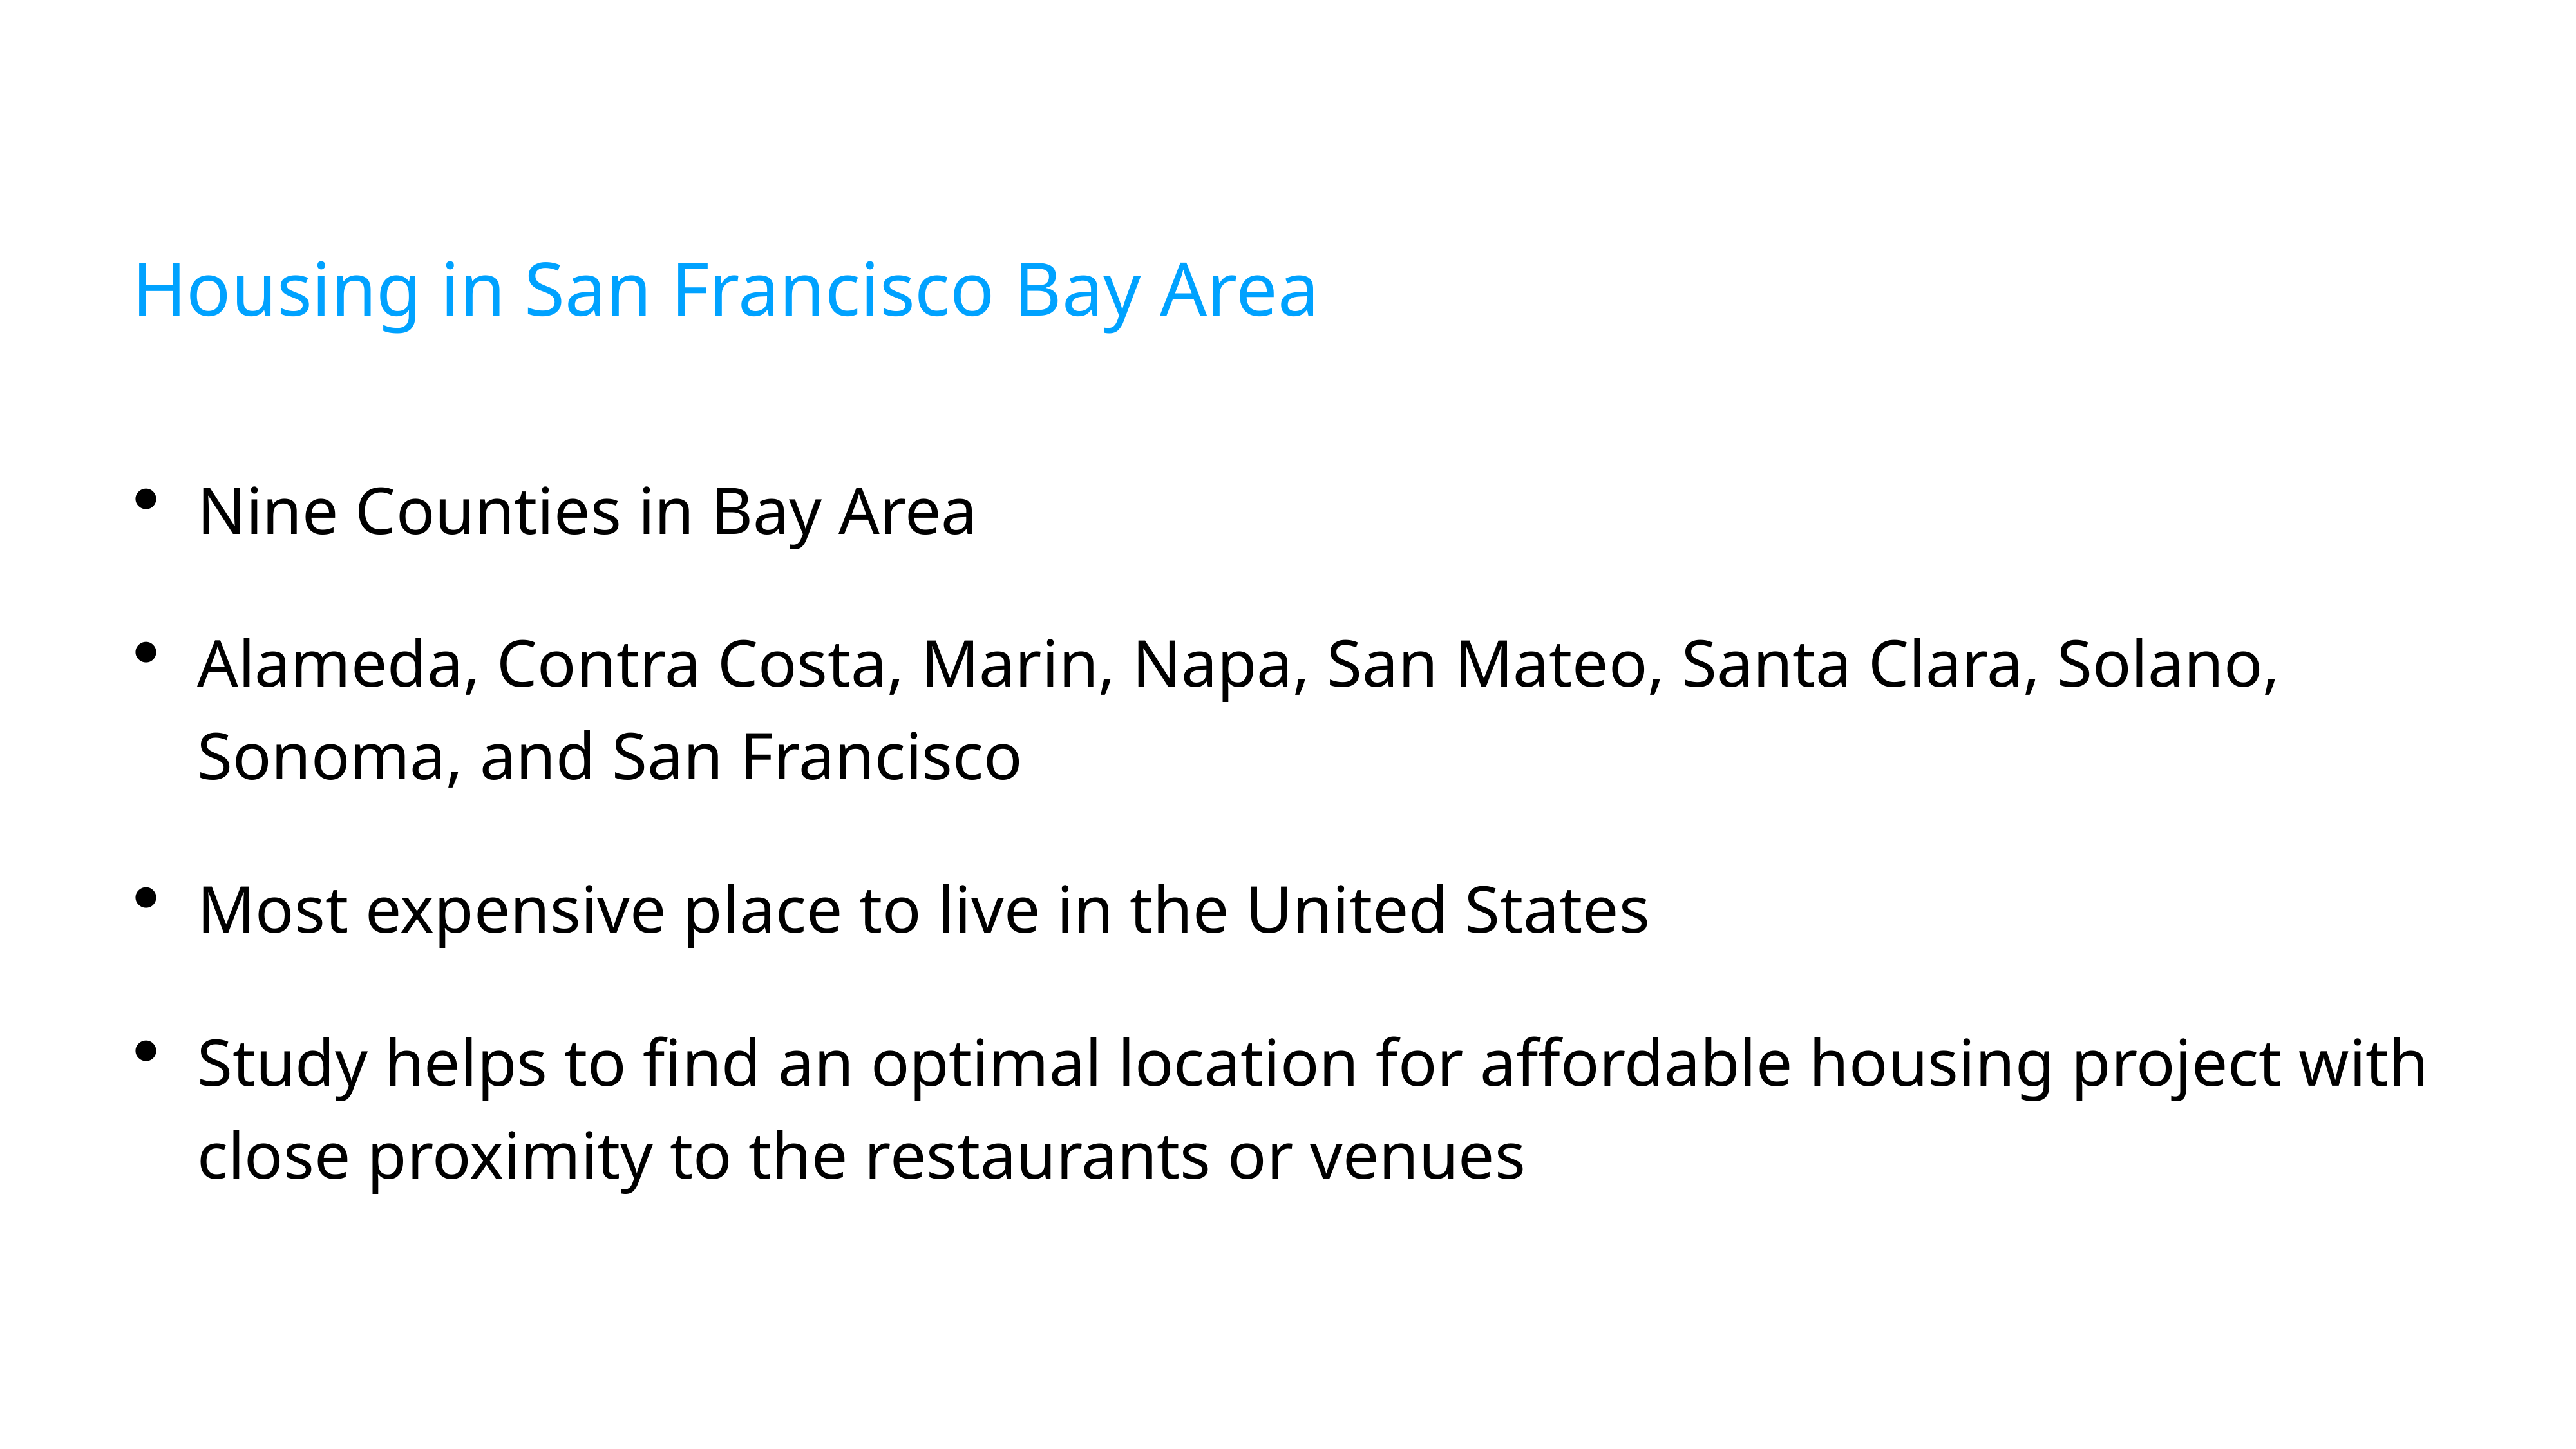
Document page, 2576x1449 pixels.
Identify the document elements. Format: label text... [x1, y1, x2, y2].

list Nine Counties in Bay Area Alameda, Contra Costa, Marin, Napa, San Mateo, Santa Clara, Solano, Sonoma, and San Francisco Most expensive place to live in the United States Study helps to find an optimal location for affordable housing project with close proximity to the restaurants or venues [127, 448, 2449, 1321]
list Housing in San Francisco Bay Area [127, 236, 2449, 337]
